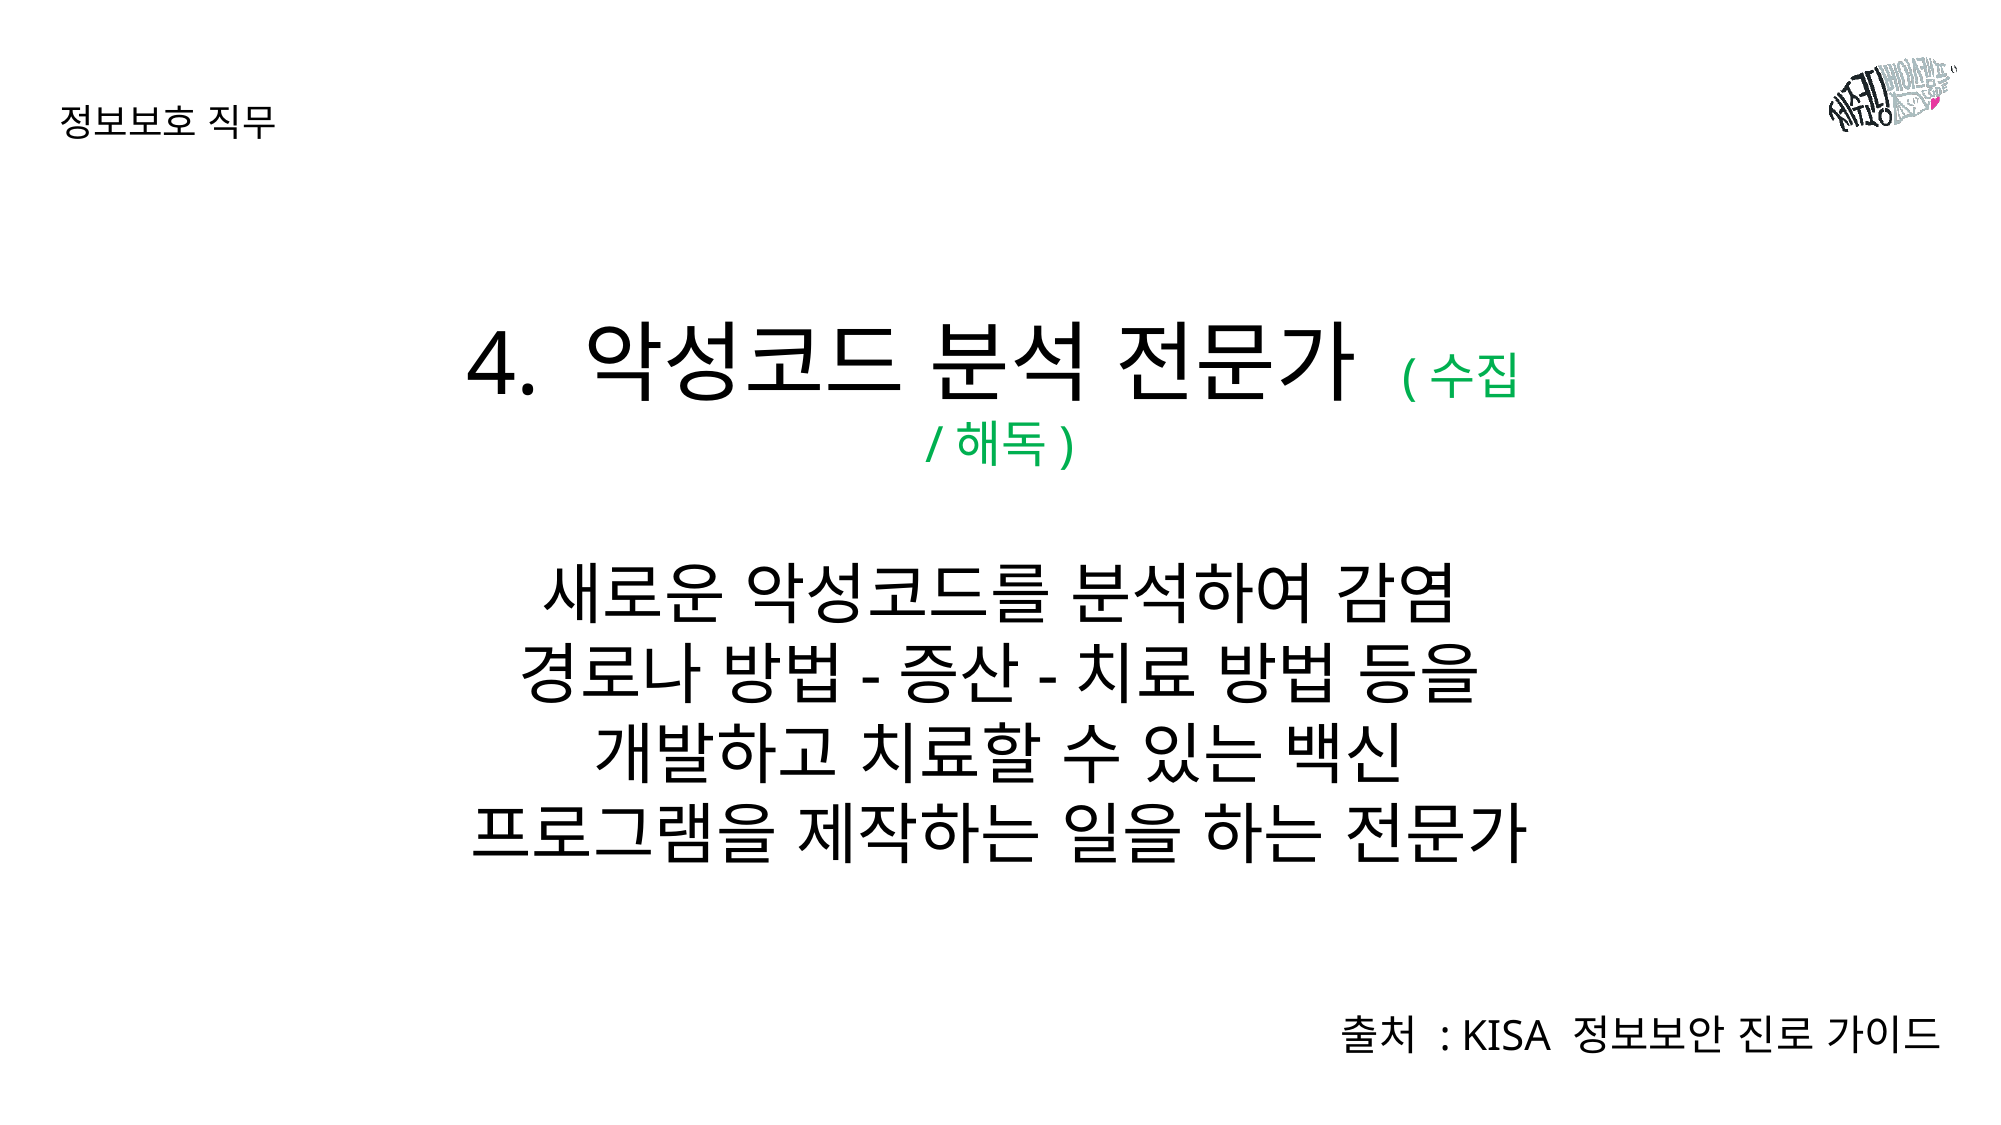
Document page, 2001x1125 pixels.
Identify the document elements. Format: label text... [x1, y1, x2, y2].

picture [1829, 57, 1957, 133]
text_box 4. 악성코드 분석 전문가 (수집/해독) 새로운 악성코드를 분석하여 감염 경로나 방법-증산-치료 방법 등을 개발하고 치료할 수 있는 백신 프로그램을 제작하는 일을 하는 전문가 [443, 299, 1557, 880]
text_box 정보보호 직무 [44, 92, 292, 152]
text_box 출처 : KISA 정보보안 진로 가이드 [843, 1001, 1957, 1067]
